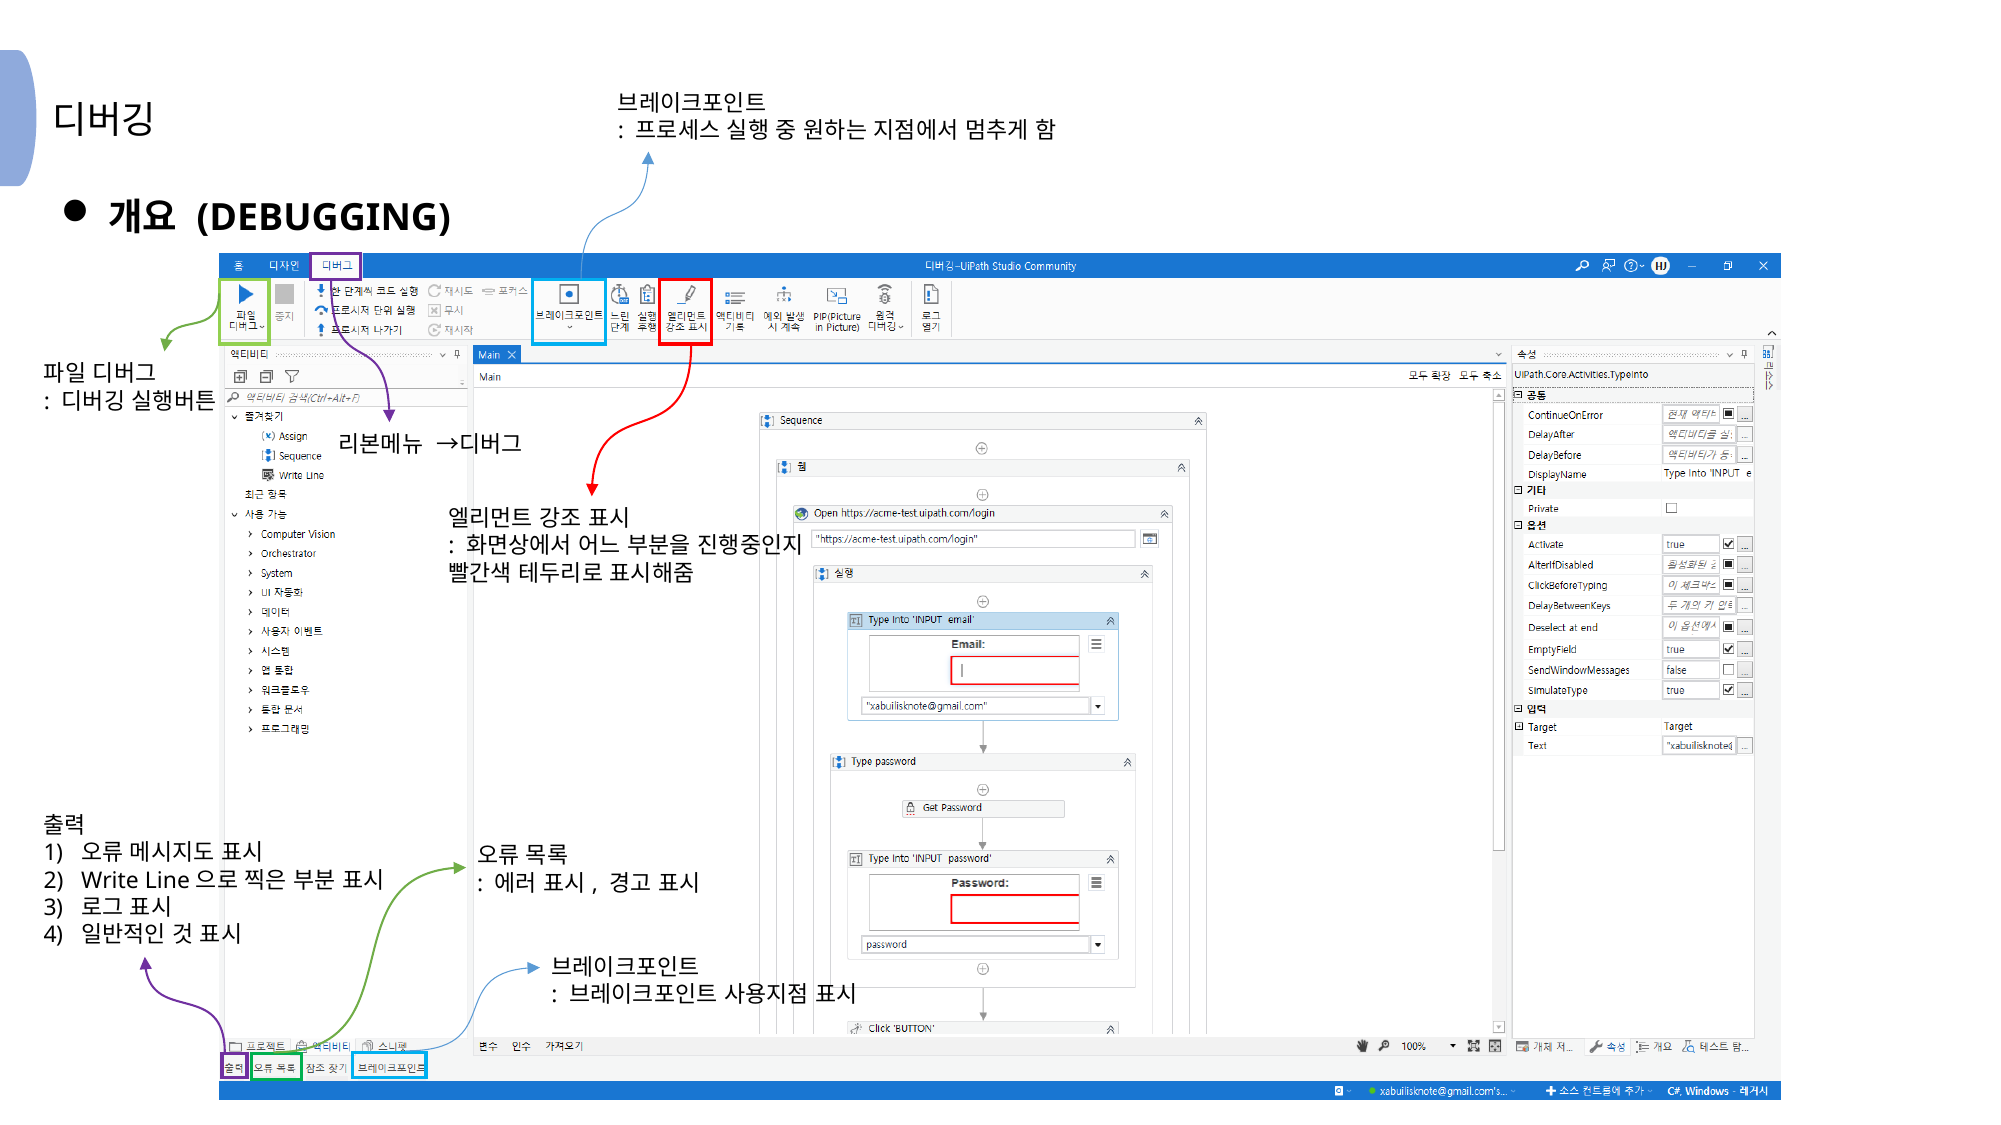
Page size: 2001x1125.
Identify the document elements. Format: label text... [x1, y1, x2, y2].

text_box 출력 오류 메시지도 표시 Write Line으로 찍은 부분 표시 로그 표시 일반적인 것 표시 [28, 802, 219, 955]
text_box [565, 370, 718, 470]
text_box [273, 867, 467, 1053]
text_box 개요 (DEBUGGING) [46, 163, 466, 246]
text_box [288, 321, 432, 380]
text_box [550, 181, 679, 250]
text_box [137, 964, 233, 1045]
picture [219, 253, 1781, 1100]
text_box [406, 967, 540, 1051]
text_box 브레이크포인트 : 프로세스 실행 중 원하는 지점에서 멈추게 함 [603, 80, 1073, 151]
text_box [162, 295, 221, 350]
text_box 파일 디버그 : 디버깅 실행버튼 [29, 351, 219, 422]
